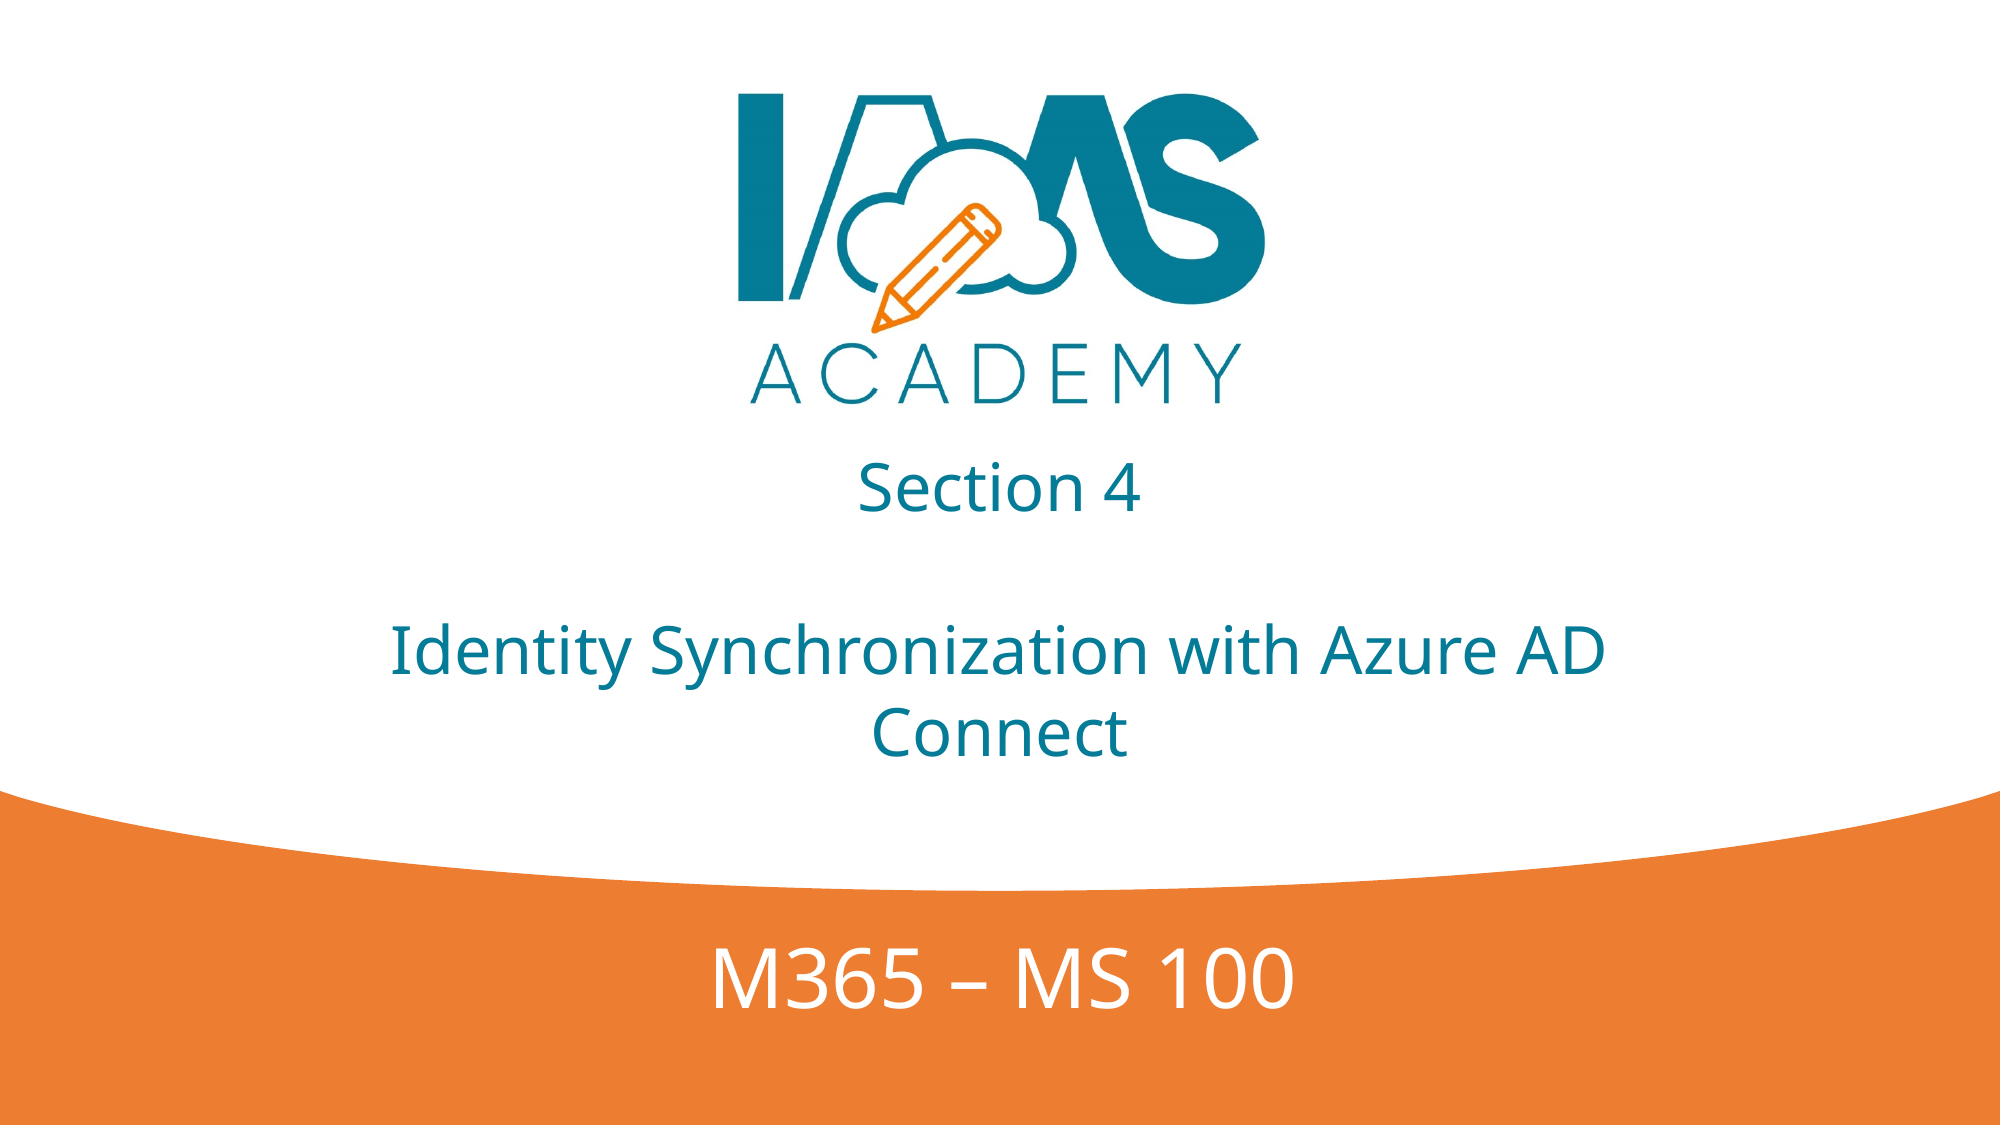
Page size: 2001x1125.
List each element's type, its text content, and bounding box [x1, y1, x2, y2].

title Section 4 Identity Synchronization with Azure AD Connect [249, 365, 1750, 871]
picture [714, 0, 1287, 365]
picture [1156, 352, 1164, 365]
subtitle M365 – MS 100 [194, 919, 1813, 1044]
picture [918, 351, 929, 365]
